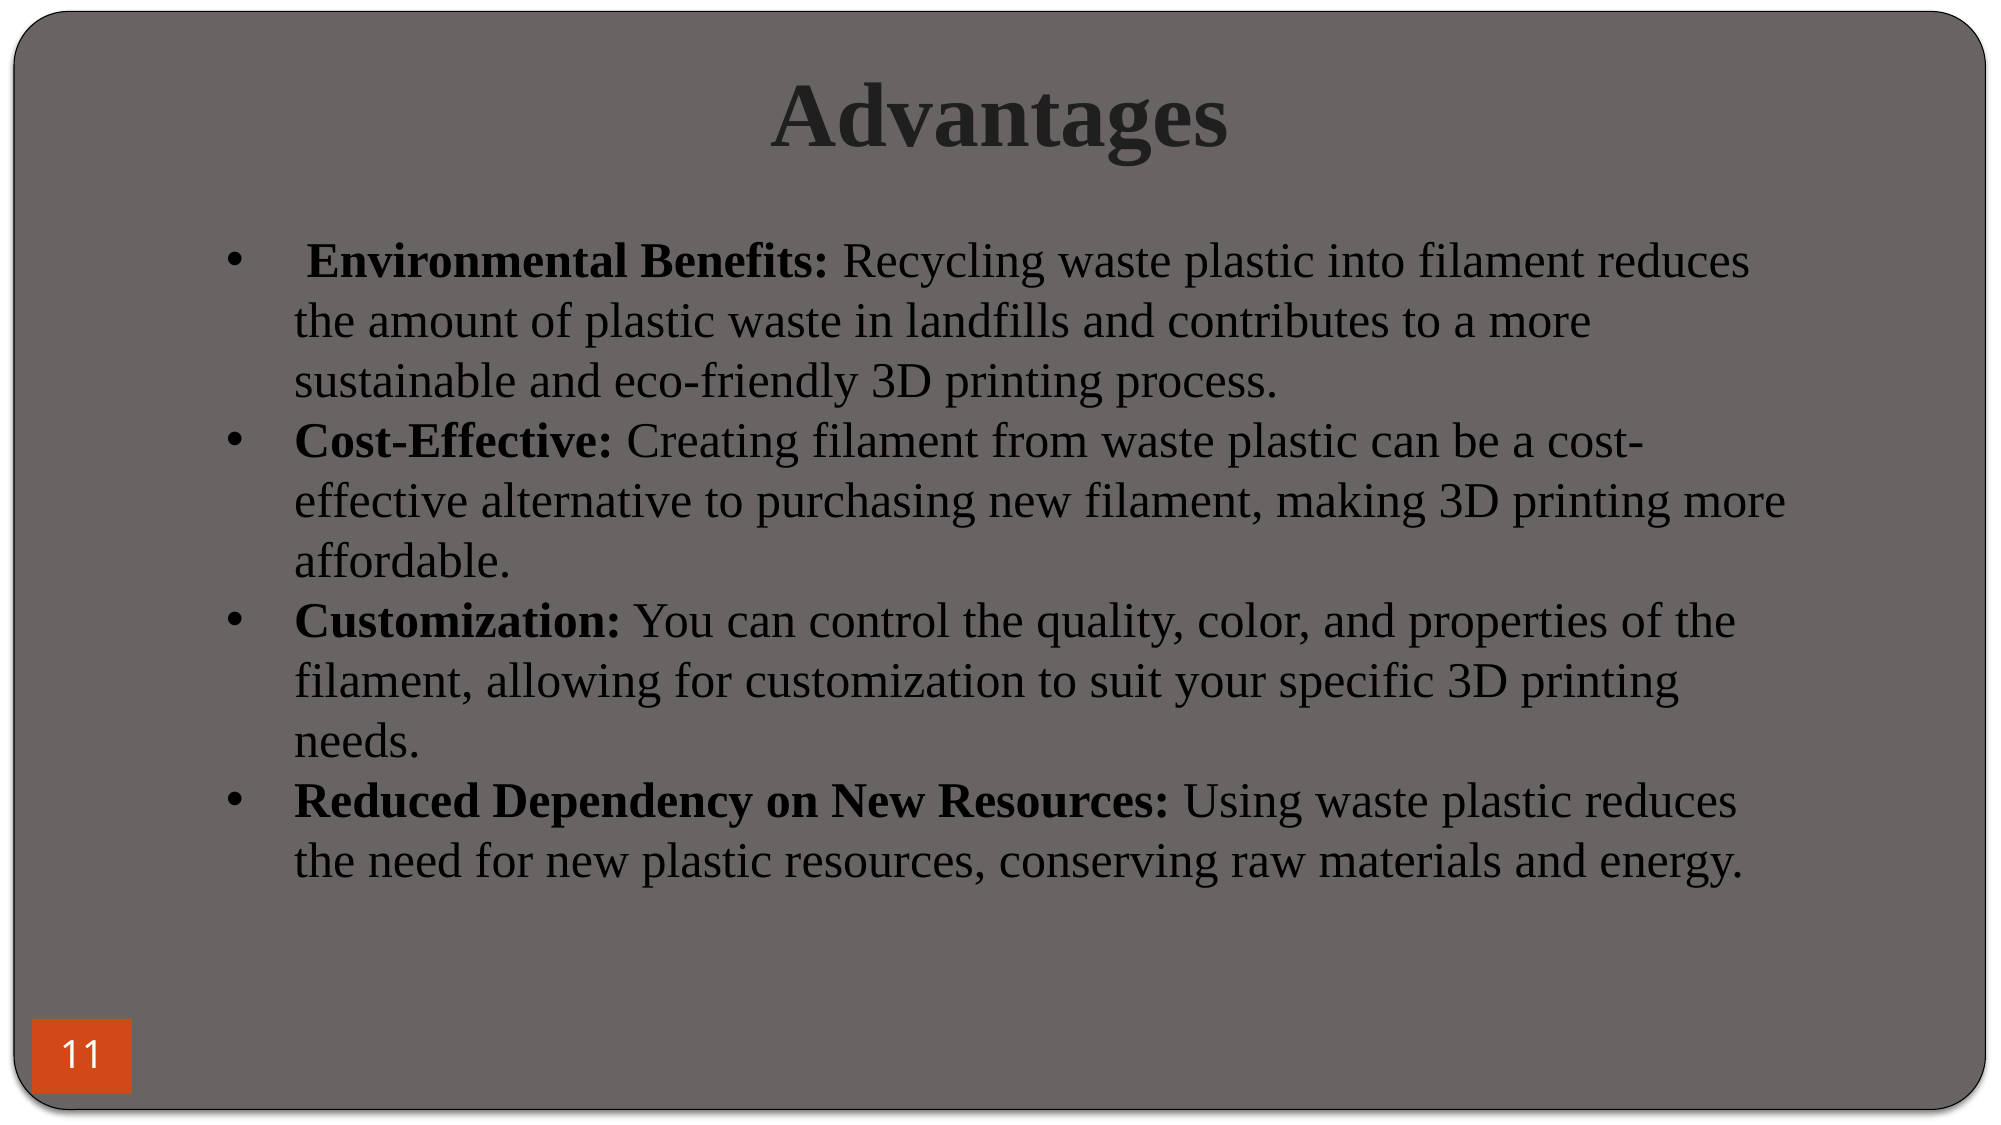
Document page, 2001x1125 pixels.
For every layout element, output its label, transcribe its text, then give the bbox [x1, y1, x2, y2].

slide_number 11 [32, 1018, 132, 1094]
list Environmental Benefits: Recycling waste plastic into filament reduces the amount of plastic waste in landfills and contributes to a more sustainable and eco-friendly 3D printing process. Cost-Effective: Creating filament from waste plastic can be a cost-effective alternative to purchasing new filament, making 3D printing more affordable. Customization: You can control the quality, color, and properties of the filament, allowing for customization to suit your specific 3D printing needs. Reduced Dependency on New Resources: Using waste plastic reduces the need for new plastic resources, conserving raw materials and energy. [179, 212, 1821, 877]
title Advantages [179, 39, 1821, 212]
